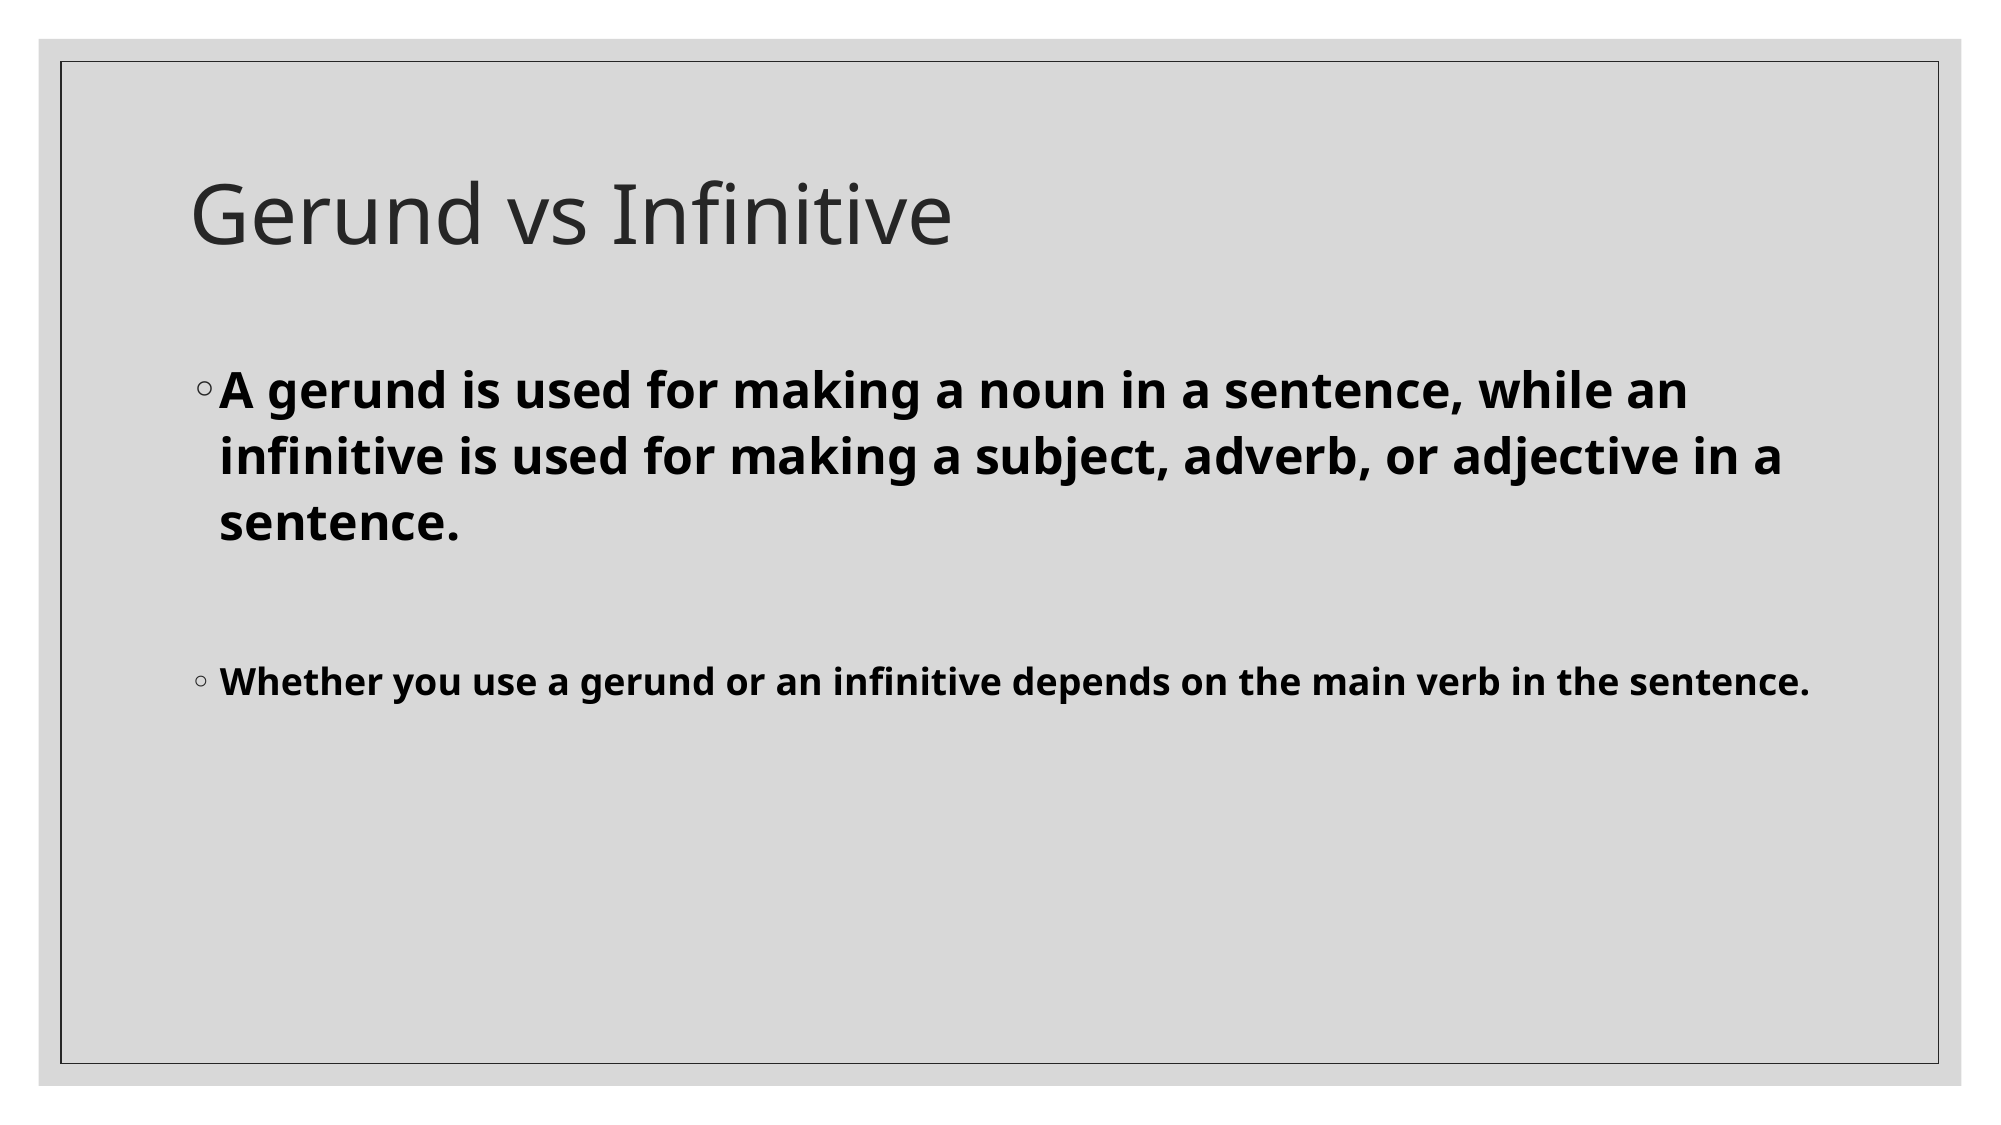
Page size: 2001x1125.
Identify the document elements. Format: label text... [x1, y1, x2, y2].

title Gerund vs Infinitive [174, 105, 1825, 331]
list A gerund is used for making a noun in a sentence, while an infinitive is used for making a subject, adverb, or adjective in a sentence. Whether you use a gerund or an infinitive depends on the main verb in the sentence. [174, 345, 1891, 977]
